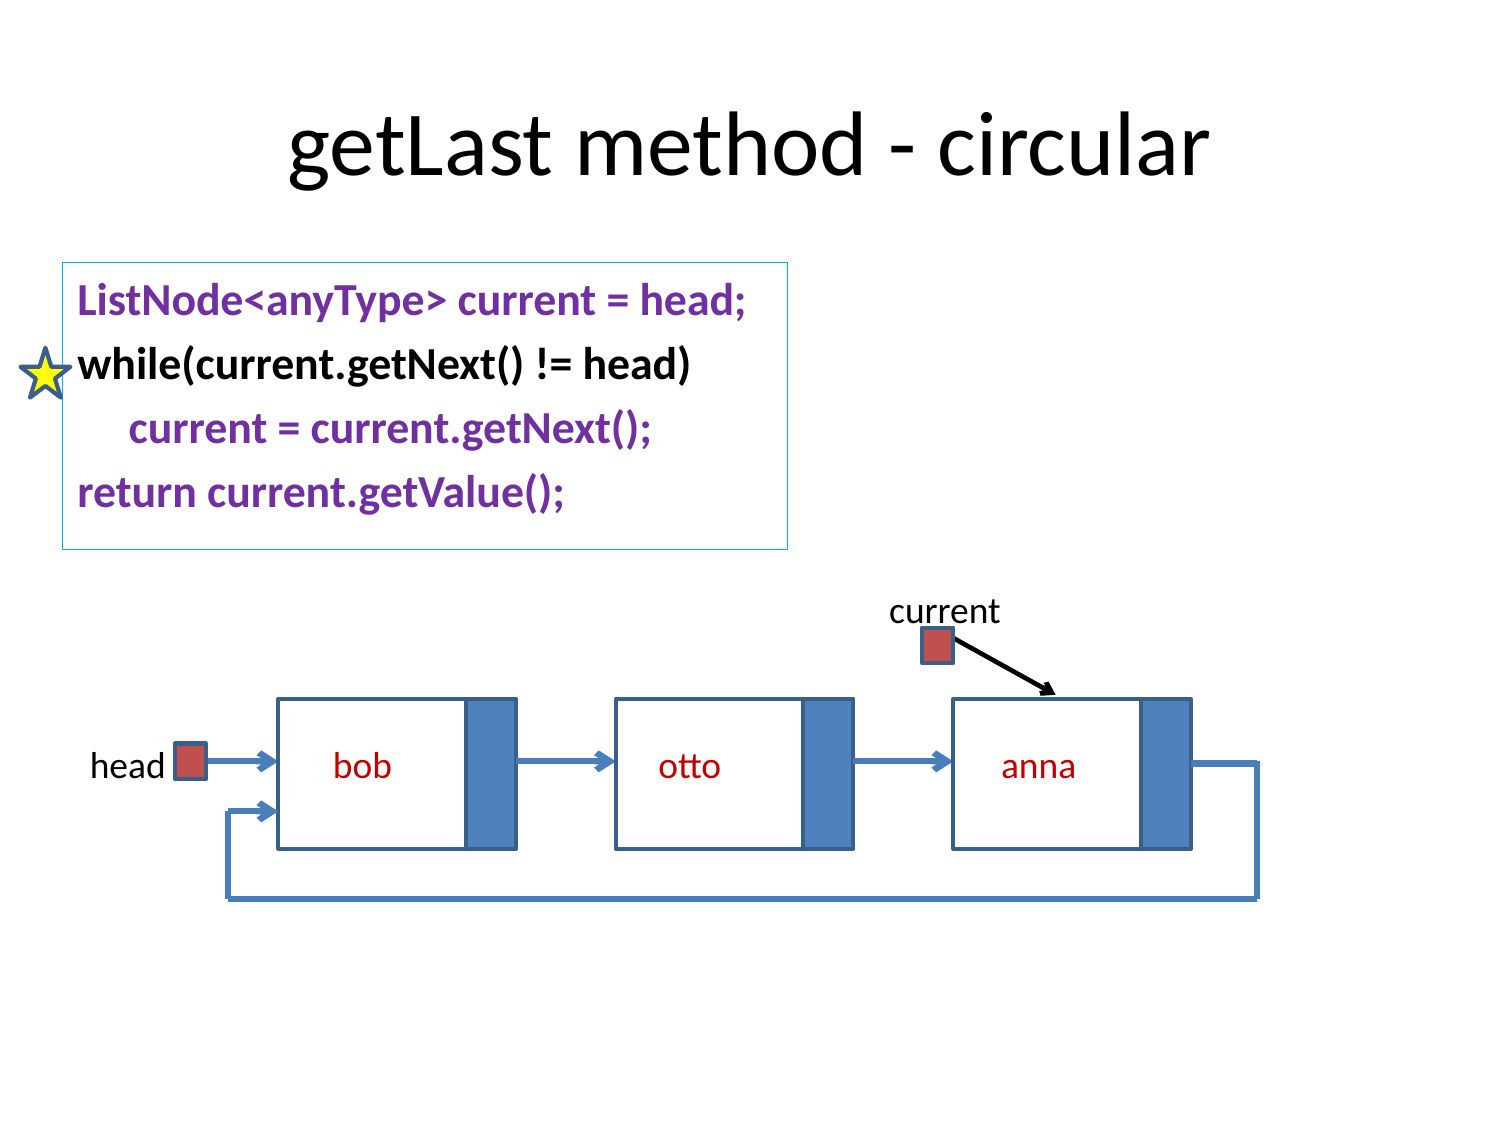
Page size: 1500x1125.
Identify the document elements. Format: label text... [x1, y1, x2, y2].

text_box [276, 793, 464, 851]
text_box [18, 345, 73, 400]
text_box [920, 626, 955, 665]
text_box [1139, 793, 1193, 851]
text_box [614, 697, 801, 733]
text_box head bob otto anna [75, 733, 1475, 793]
title getLast method - circular [75, 45, 1425, 233]
text_box [951, 697, 1139, 733]
text_box current [874, 578, 1033, 639]
text_box [951, 793, 1139, 851]
text_box [1139, 697, 1193, 733]
text_box [801, 697, 855, 733]
text_box [464, 697, 518, 733]
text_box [953, 640, 1056, 696]
text_box [464, 793, 518, 851]
list ListNode<anyType> current = head; while(current.getNext() != head) current = current.getNext(); return current.getValue(); [62, 262, 788, 550]
text_box [276, 697, 464, 733]
text_box [173, 741, 208, 781]
text_box [614, 793, 801, 851]
text_box [801, 793, 855, 851]
